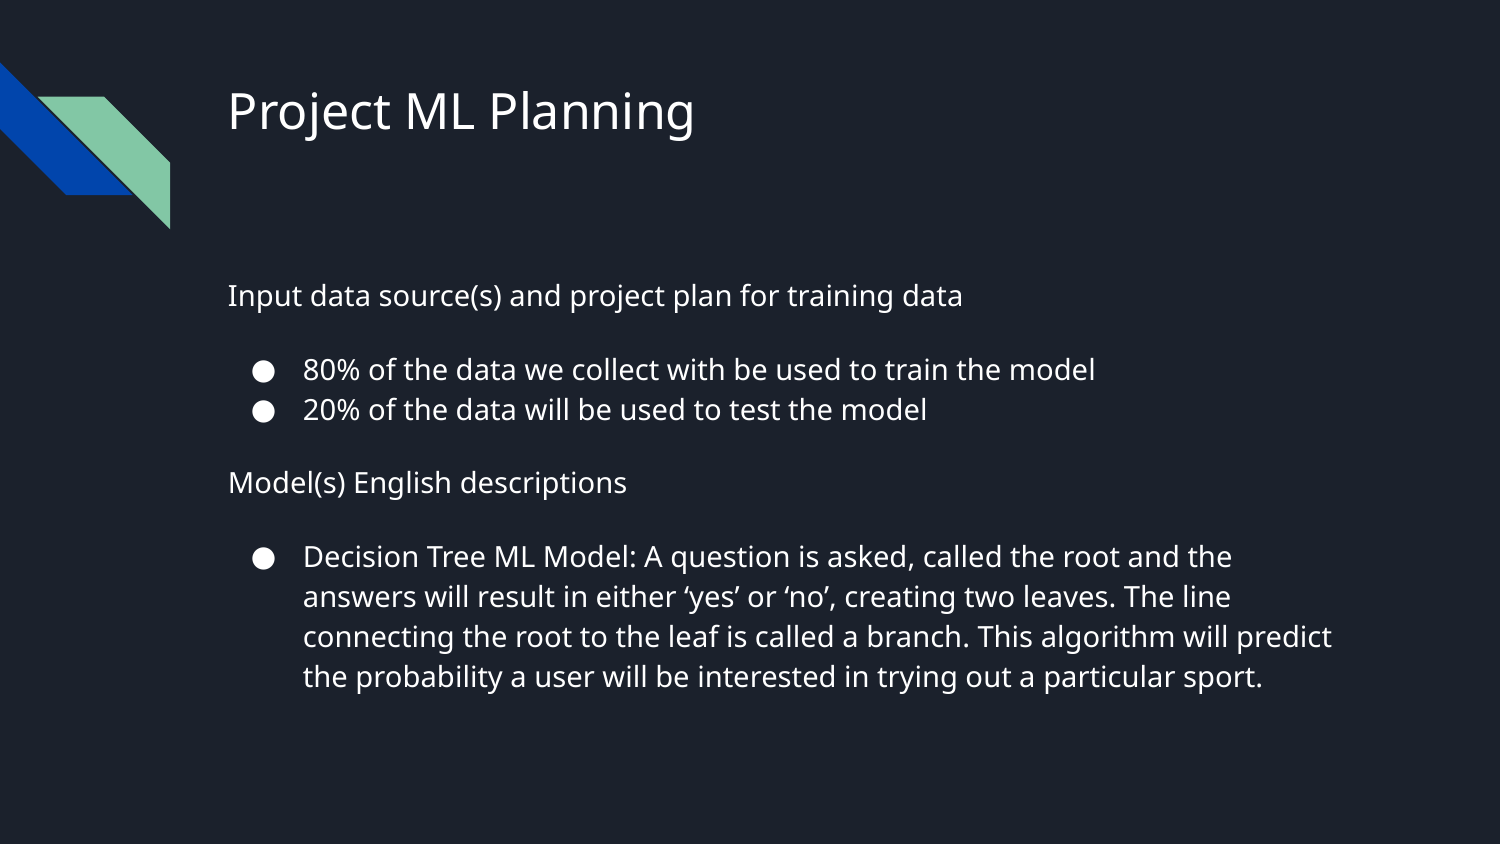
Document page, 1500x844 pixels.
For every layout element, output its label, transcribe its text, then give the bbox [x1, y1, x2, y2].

title Project ML Planning [212, 64, 1368, 215]
list Input data source(s) and project plan for training data 80% of the data we collect with be used to train the model 20% of the data will be used to test the model Model(s) English descriptions Decision Tree ML Model: A question is asked, called the root and the answers will result in either ‘yes’ or ‘no’, creating two leaves. The line connecting the root to the leaf is called a branch. This algorithm will predict the probability a user will be interested in trying out a particular sport. [212, 257, 1368, 735]
